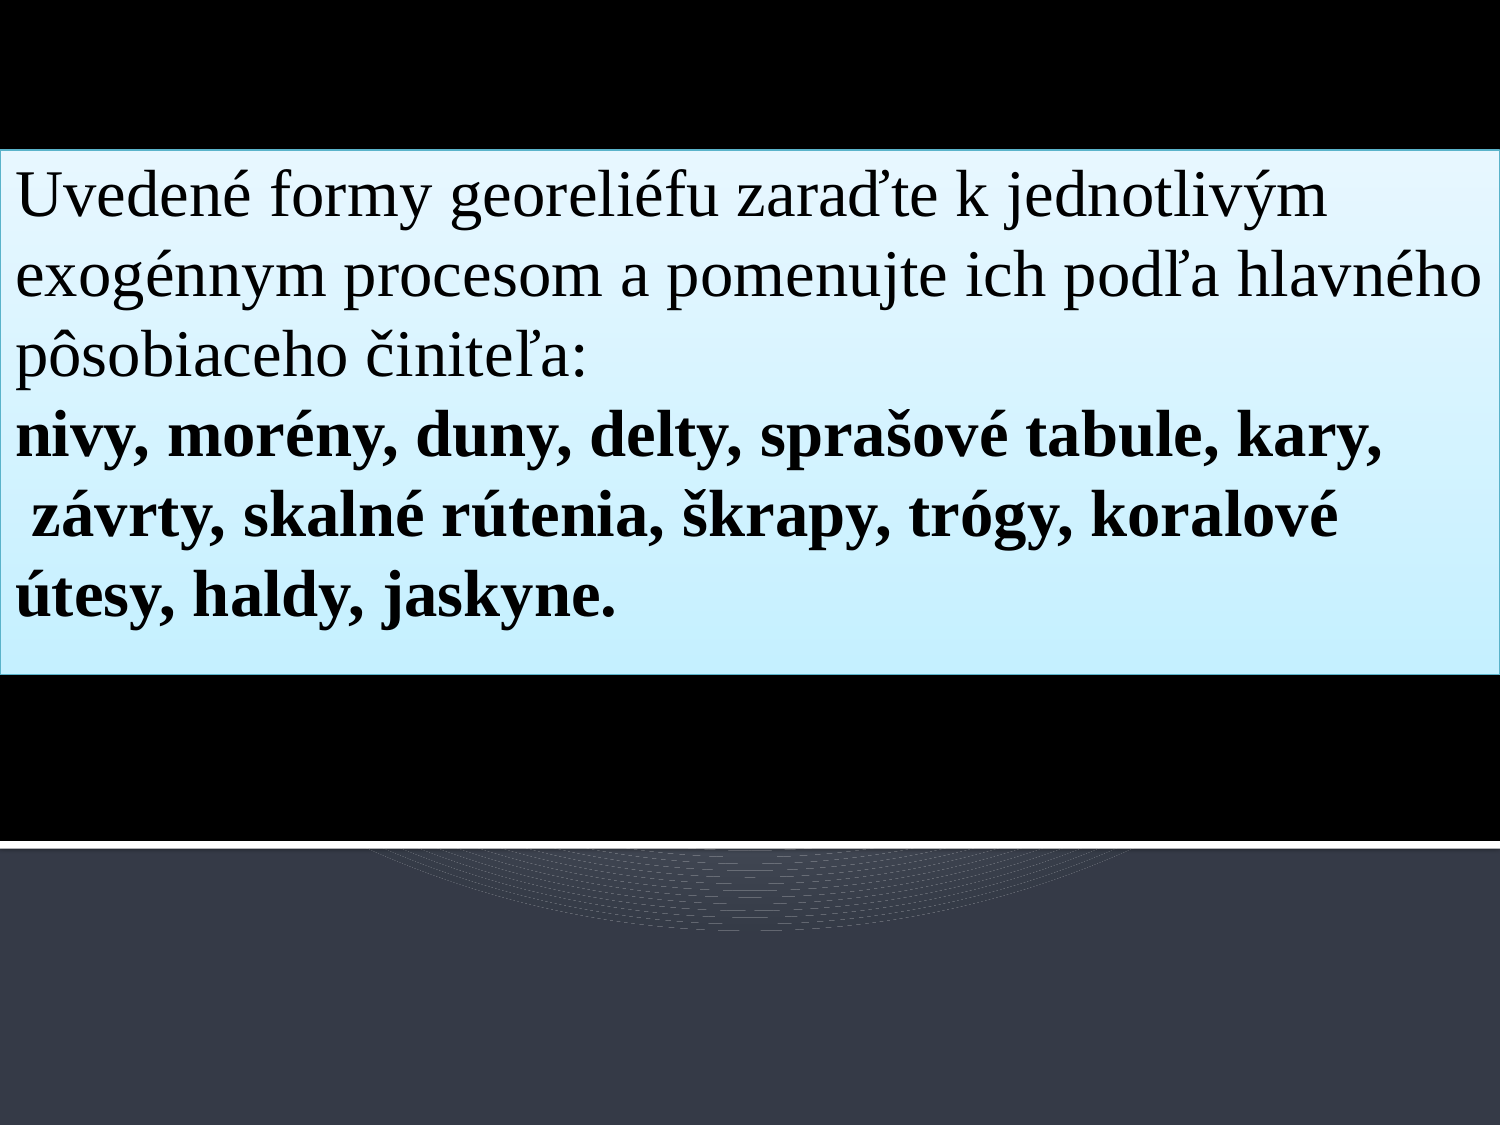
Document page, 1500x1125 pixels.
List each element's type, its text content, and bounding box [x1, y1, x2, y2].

title Uvedené formy georeliéfu zaraďte k jednotlivým exogénnym procesom a pomenujte ich podľa hlavného pôsobiaceho činiteľa: nivy, morény, duny, delty, sprašové tabule, kary, závrty, skalné rútenia, škrapy, trógy, koralové útesy, haldy, jaskyne. [0, 149, 1500, 675]
